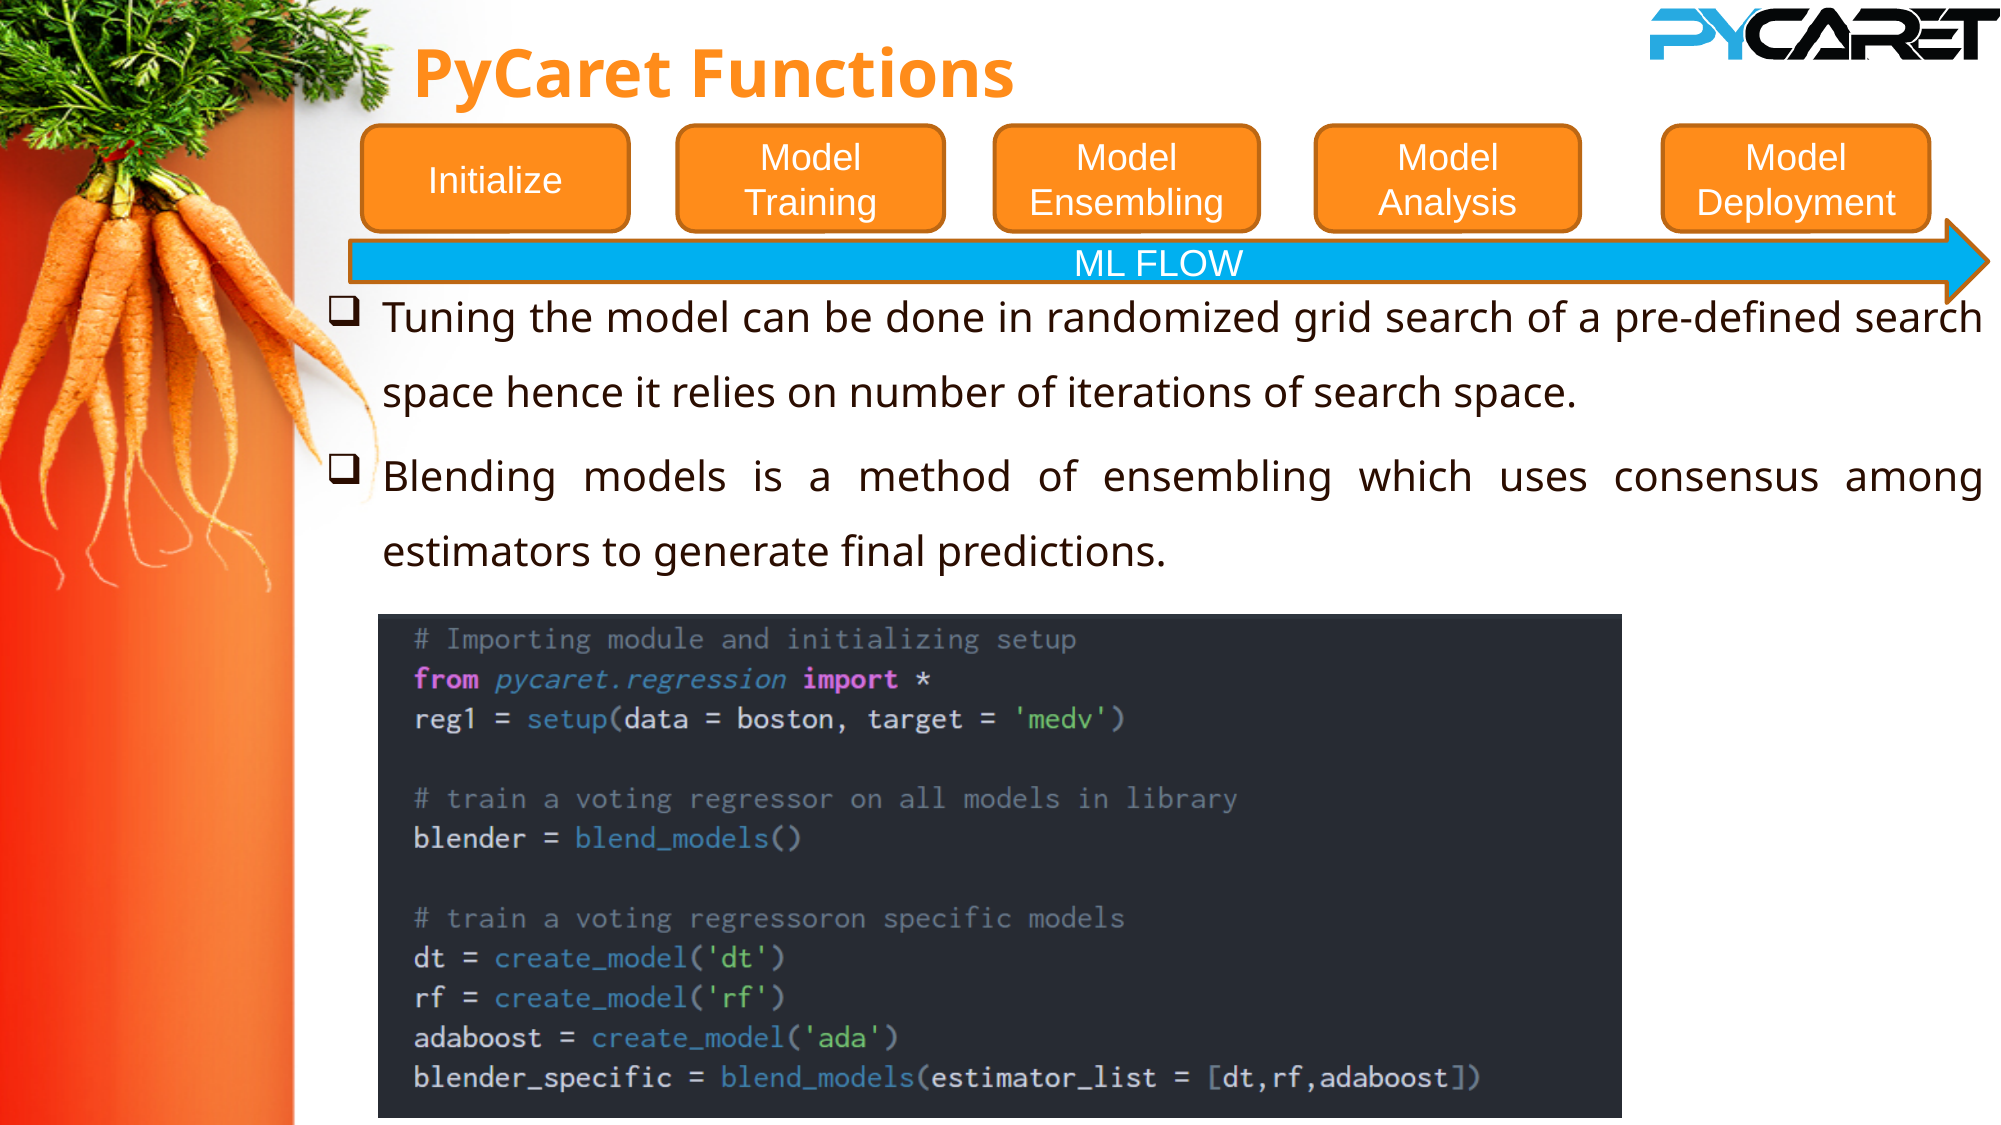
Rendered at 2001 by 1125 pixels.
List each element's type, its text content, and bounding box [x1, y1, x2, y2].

text_box Model Deployment [1660, 123, 1932, 234]
list Tuning the model can be done in randomized grid search of a pre-defined search space hence it relies on number of iterations of search space. Blending models is a method of ensembling which uses consensus among estimators to generate final predictions. [310, 258, 2000, 749]
text_box Initialize [359, 123, 631, 234]
text_box Model Training [675, 123, 947, 234]
text_box Model Ensembling [992, 123, 1262, 234]
title PyCaret Functions [397, 3, 1615, 138]
picture [0, 0, 2001, 1125]
text_box Model Analysis [1313, 123, 1583, 234]
text_box ML FLOW [348, 217, 1991, 305]
